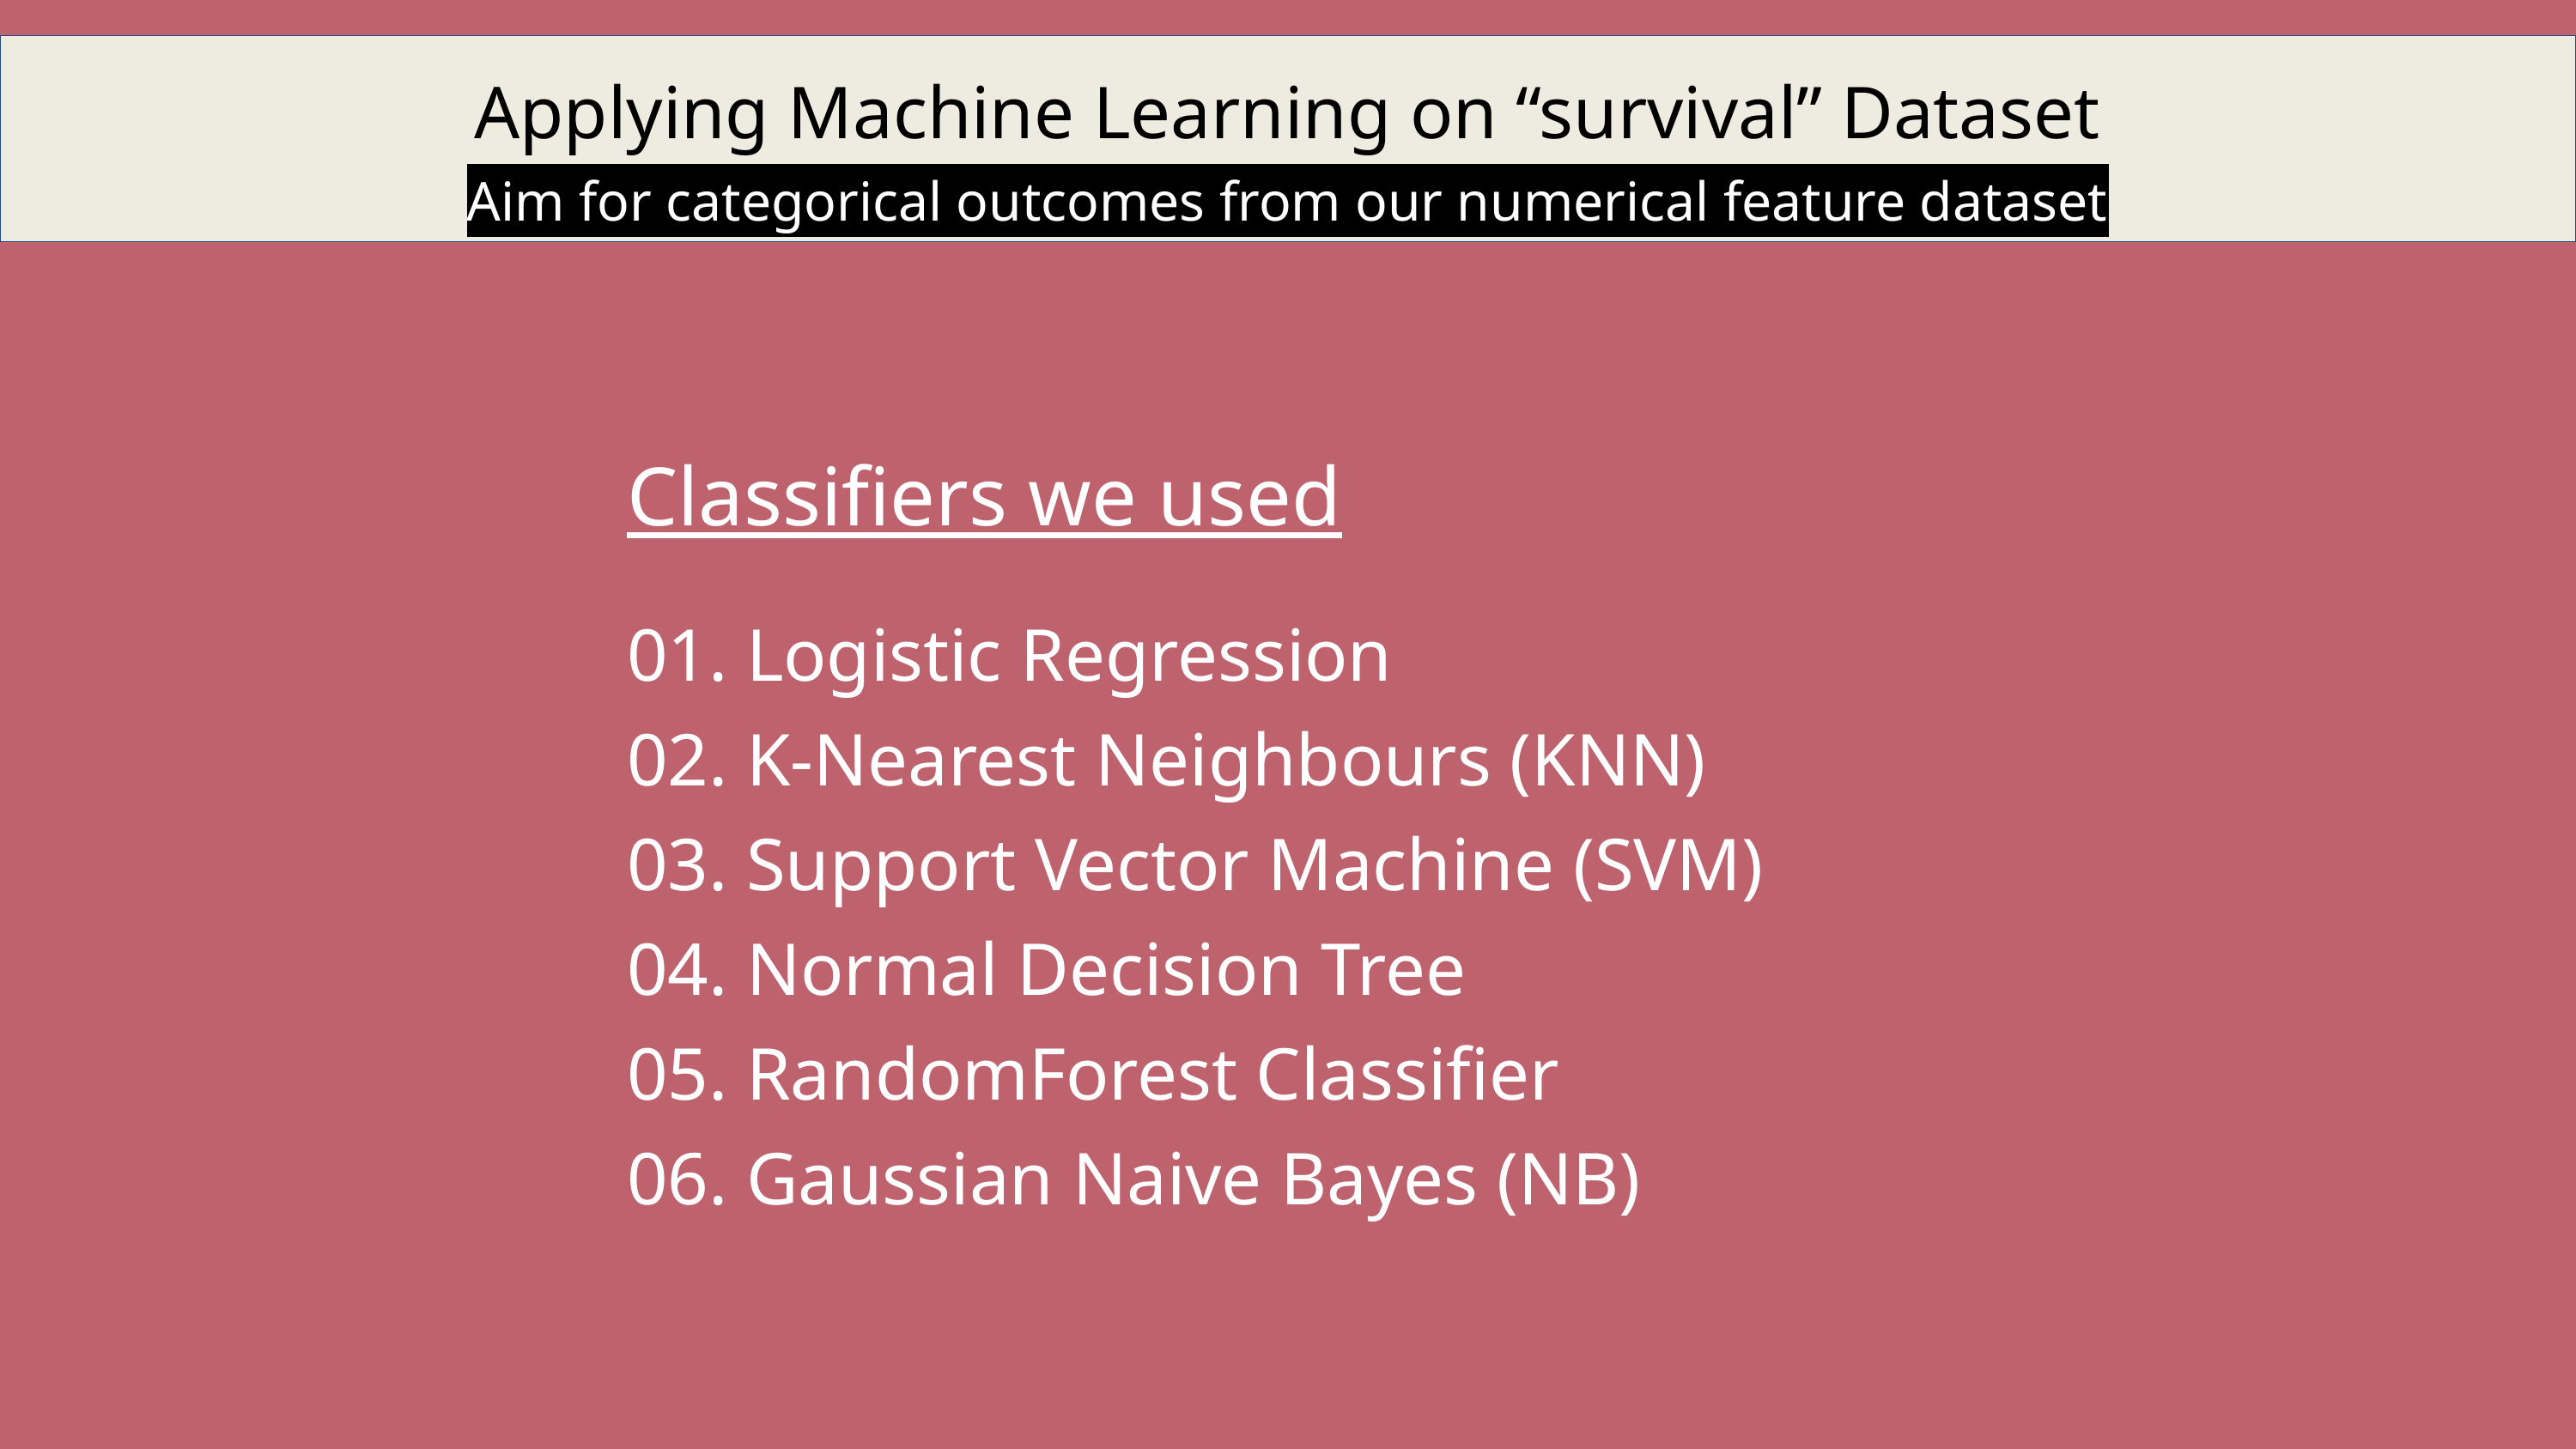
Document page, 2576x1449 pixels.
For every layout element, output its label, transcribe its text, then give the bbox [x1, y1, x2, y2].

text_box 01. Logistic Regression 02. K-Nearest Neighbours (KNN) 03. Support Vector Machine (SVM) 04. Normal Decision Tree 05. RandomForest Classifier 06. Gaussian Naive Bayes (NB) [627, 591, 2154, 1219]
text_box Classifiers we used [627, 424, 2154, 543]
text_box Aim for categorical outcomes from our numerical feature dataset [0, 140, 2576, 245]
text_box Applying Machine Learning on “survival” Dataset [0, 35, 2576, 140]
